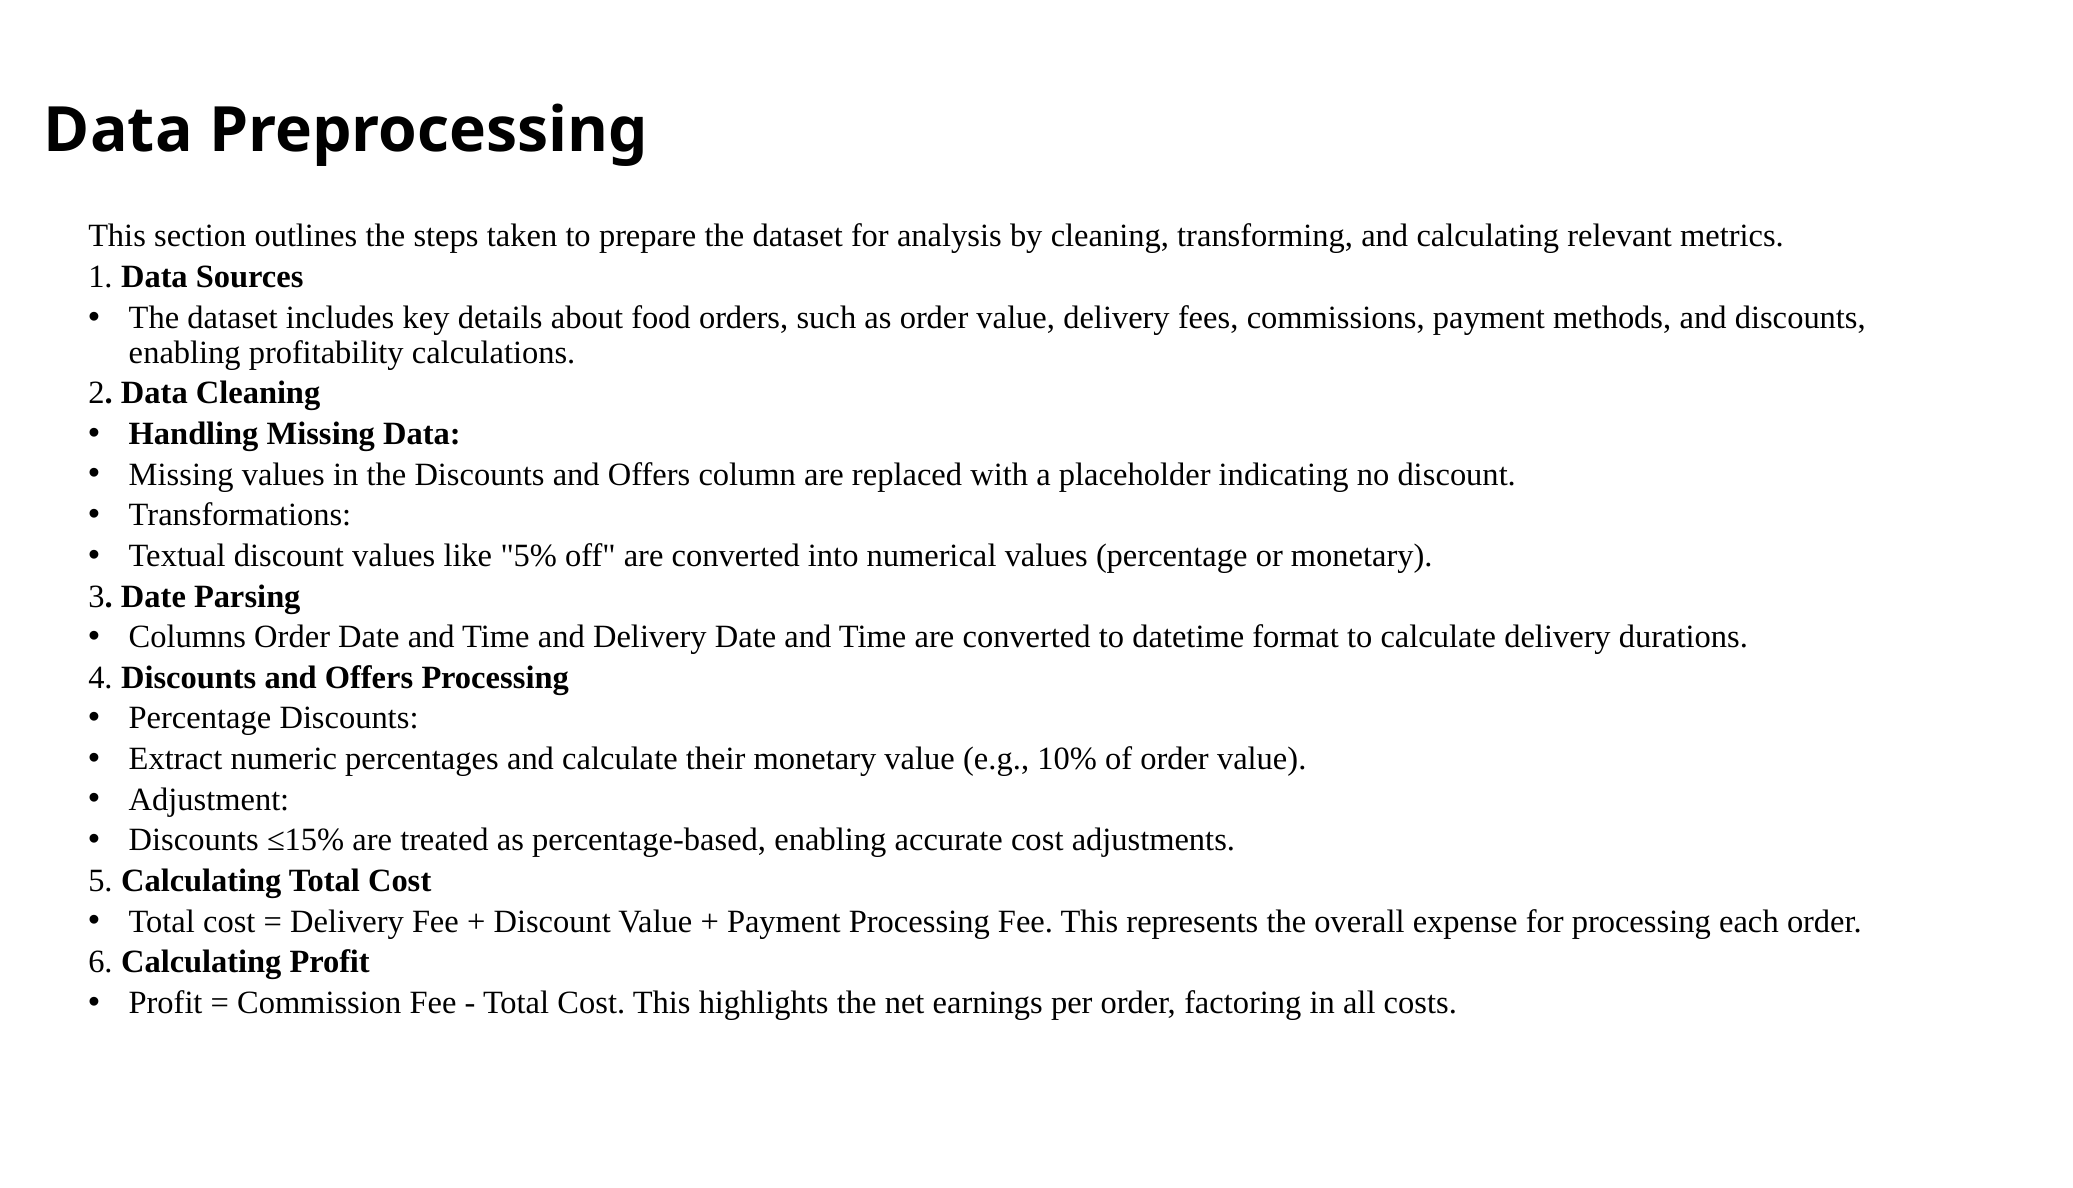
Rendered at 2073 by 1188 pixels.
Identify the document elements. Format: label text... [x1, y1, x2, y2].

title Data Preprocessing [28, 51, 1582, 212]
list This section outlines the steps taken to prepare the dataset for analysis by cleaning, transforming, and calculating relevant metrics. 1. Data Sources The dataset includes key details about food orders, such as order value, delivery fees, commissions, payment methods, and discounts, enabling profitability calculations. 2. Data Cleaning Handling Missing Data: Missing values in the Discounts and Offers column are replaced with a placeholder indicating no discount. Transformations: Textual discount values like "5% off" are converted into numerical values (percentage or monetary). 3. Date Parsing Columns Order Date and Time and Delivery Date and Time are converted to datetime format to calculate delivery durations. 4. Discounts and Offers Processing Percentage Discounts: Extract numeric percentages and calculate their monetary value (e.g., 10% of order value). Adjustment: Discounts ≤15% are treated as percentage-based, enabling accurate cost adjustments. 5. Calculating Total Cost Total cost = Delivery Fee + Discount Value + Payment Processing Fee. This represents the overall expense for processing each order. 6. Calculating Profit Profit = Commission Fee - Total Cost. This highlights the net earnings per order, factoring in all costs. [73, 211, 1931, 1095]
